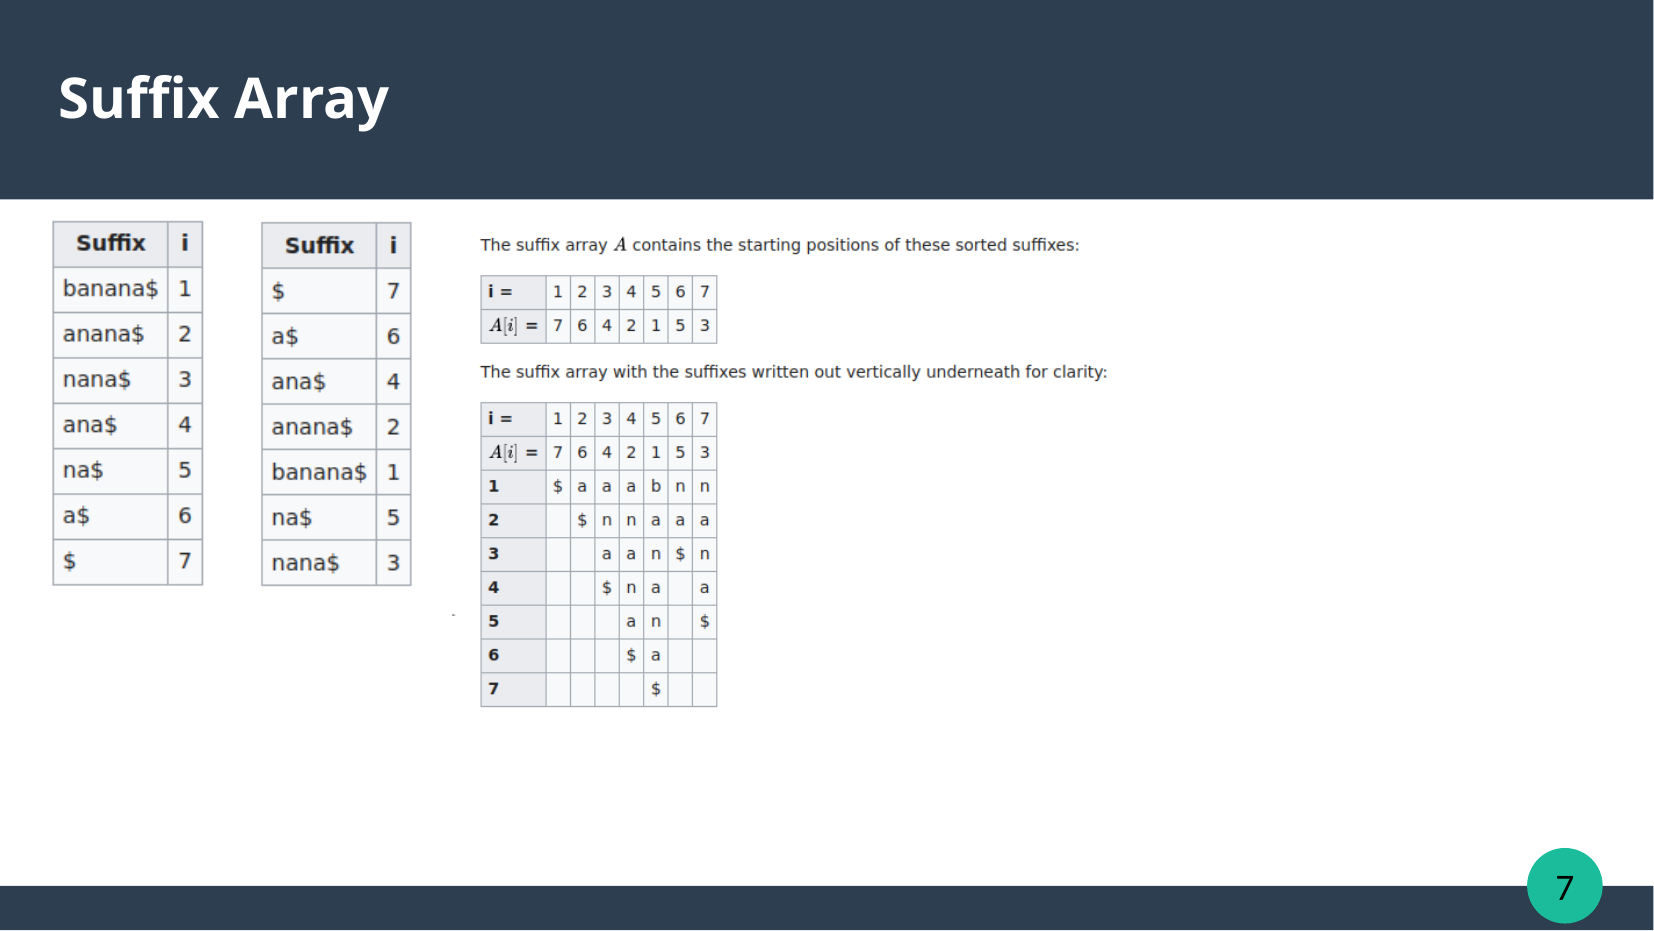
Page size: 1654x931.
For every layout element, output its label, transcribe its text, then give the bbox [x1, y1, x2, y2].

picture [37, 215, 227, 600]
title Suffix Array [59, 37, 1595, 155]
picture [238, 201, 1125, 713]
